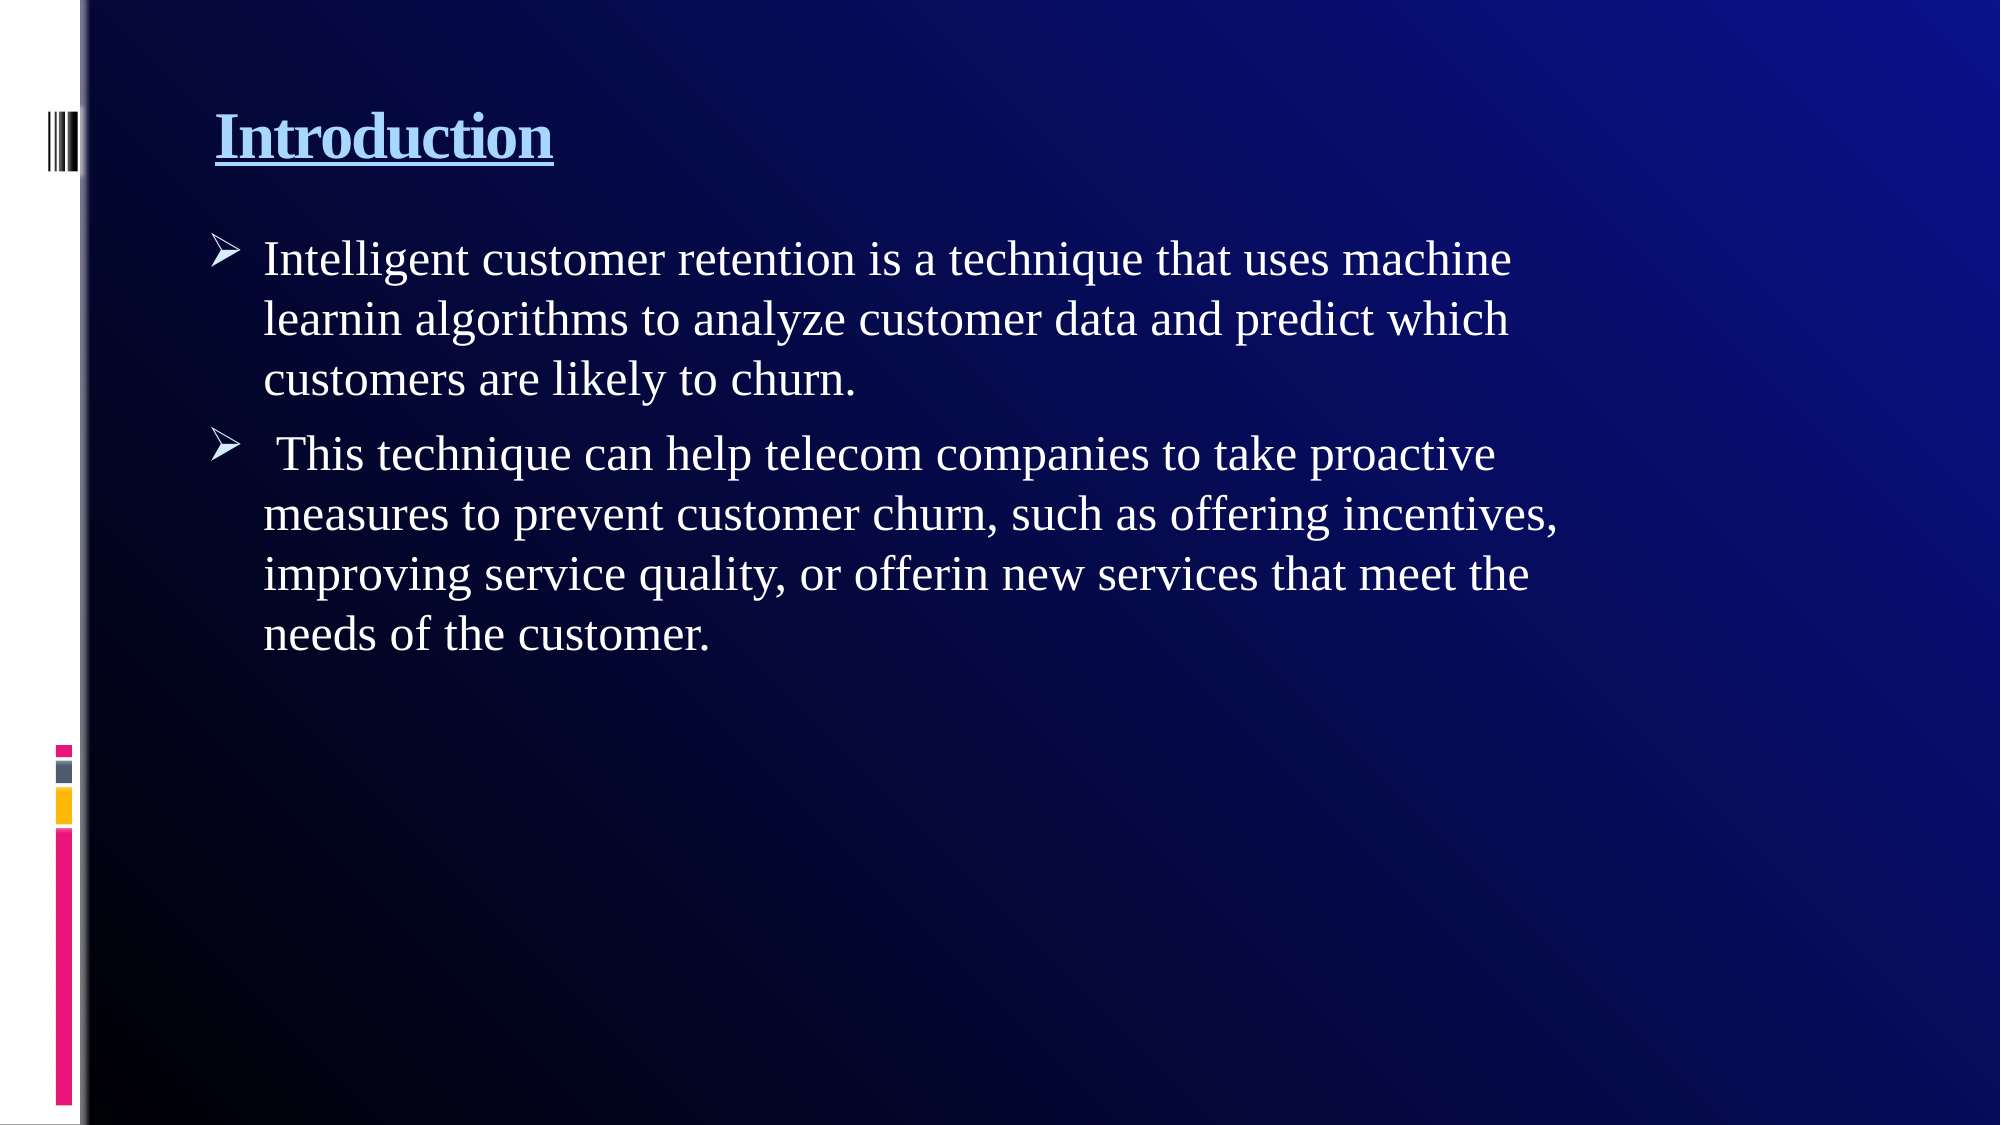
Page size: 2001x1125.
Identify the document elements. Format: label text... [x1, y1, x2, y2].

list Intelligent customer retention is a technique that uses machine learnin algorithms to analyze customer data and predict which customers are likely to churn. This technique can help telecom companies to take proactive measures to prevent customer churn, such as offering incentives, improving service quality, or offerin new services that meet the needs of the customer. [181, 218, 1649, 907]
title Introduction [200, 83, 1900, 234]
